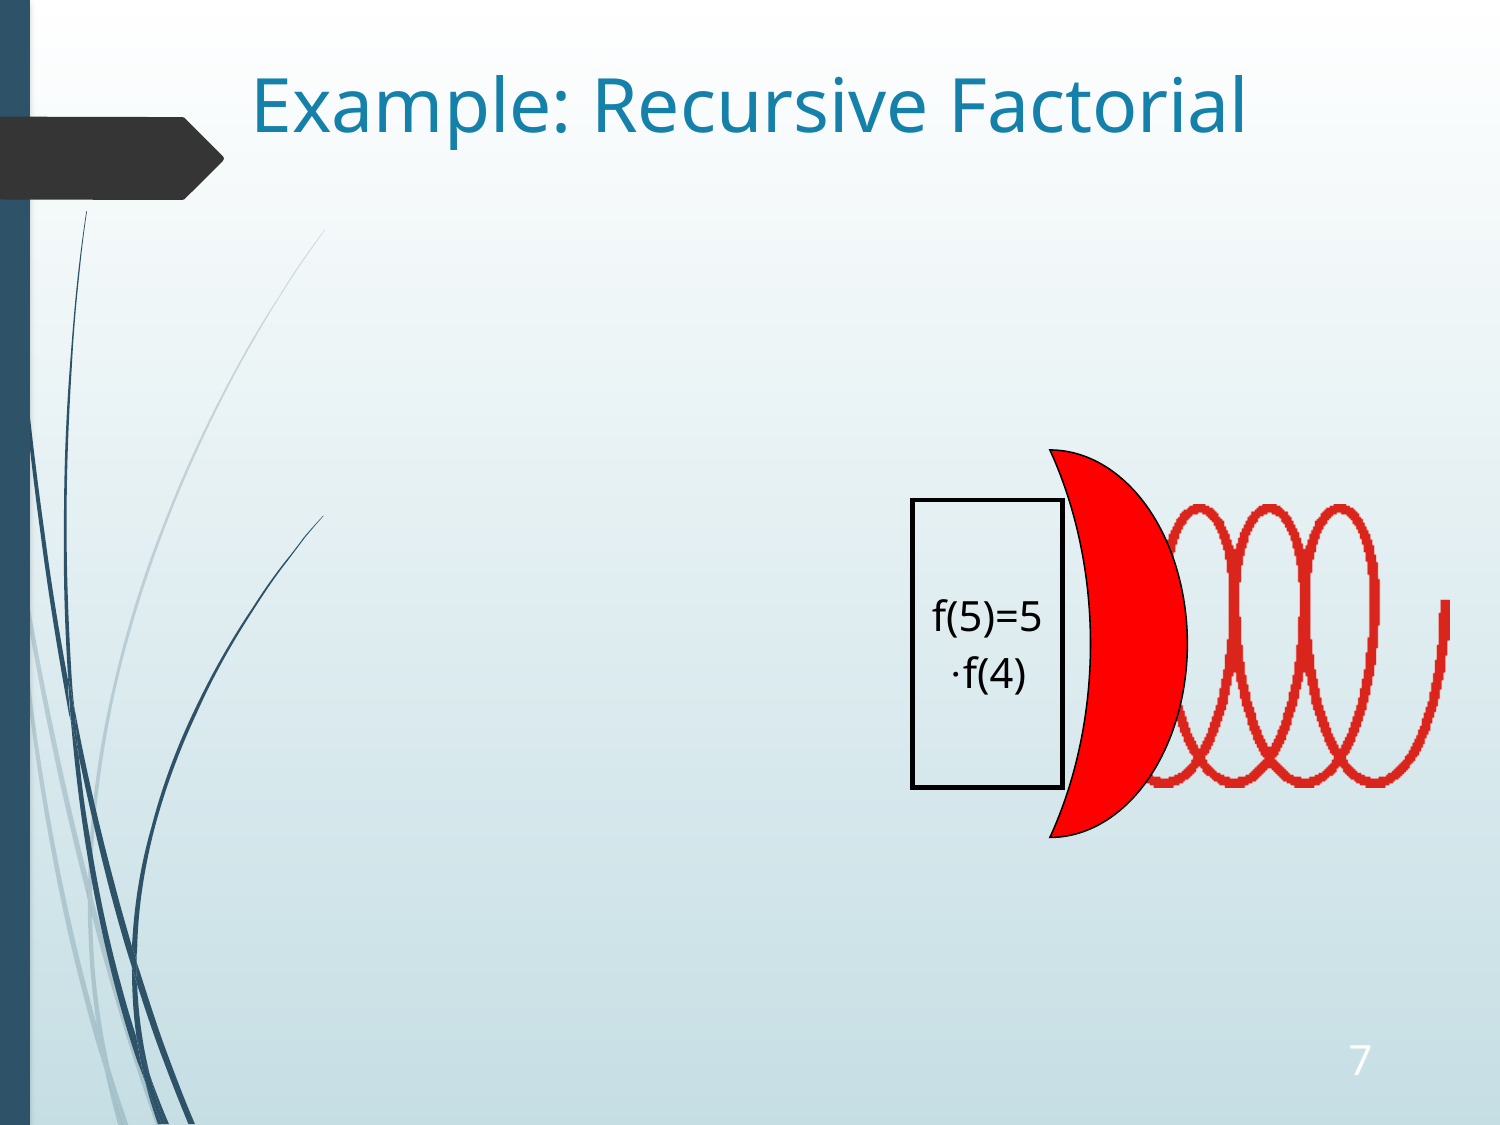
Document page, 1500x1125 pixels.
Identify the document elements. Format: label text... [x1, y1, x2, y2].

slide_number 7 [1074, 1025, 1388, 1100]
table_header f(5)=5·f(4) [915, 502, 1060, 785]
text_box [1049, 717, 1135, 838]
text_box [1049, 449, 1145, 570]
picture [1089, 504, 1451, 788]
title Example: Recursive Factorial [87, 50, 1413, 163]
